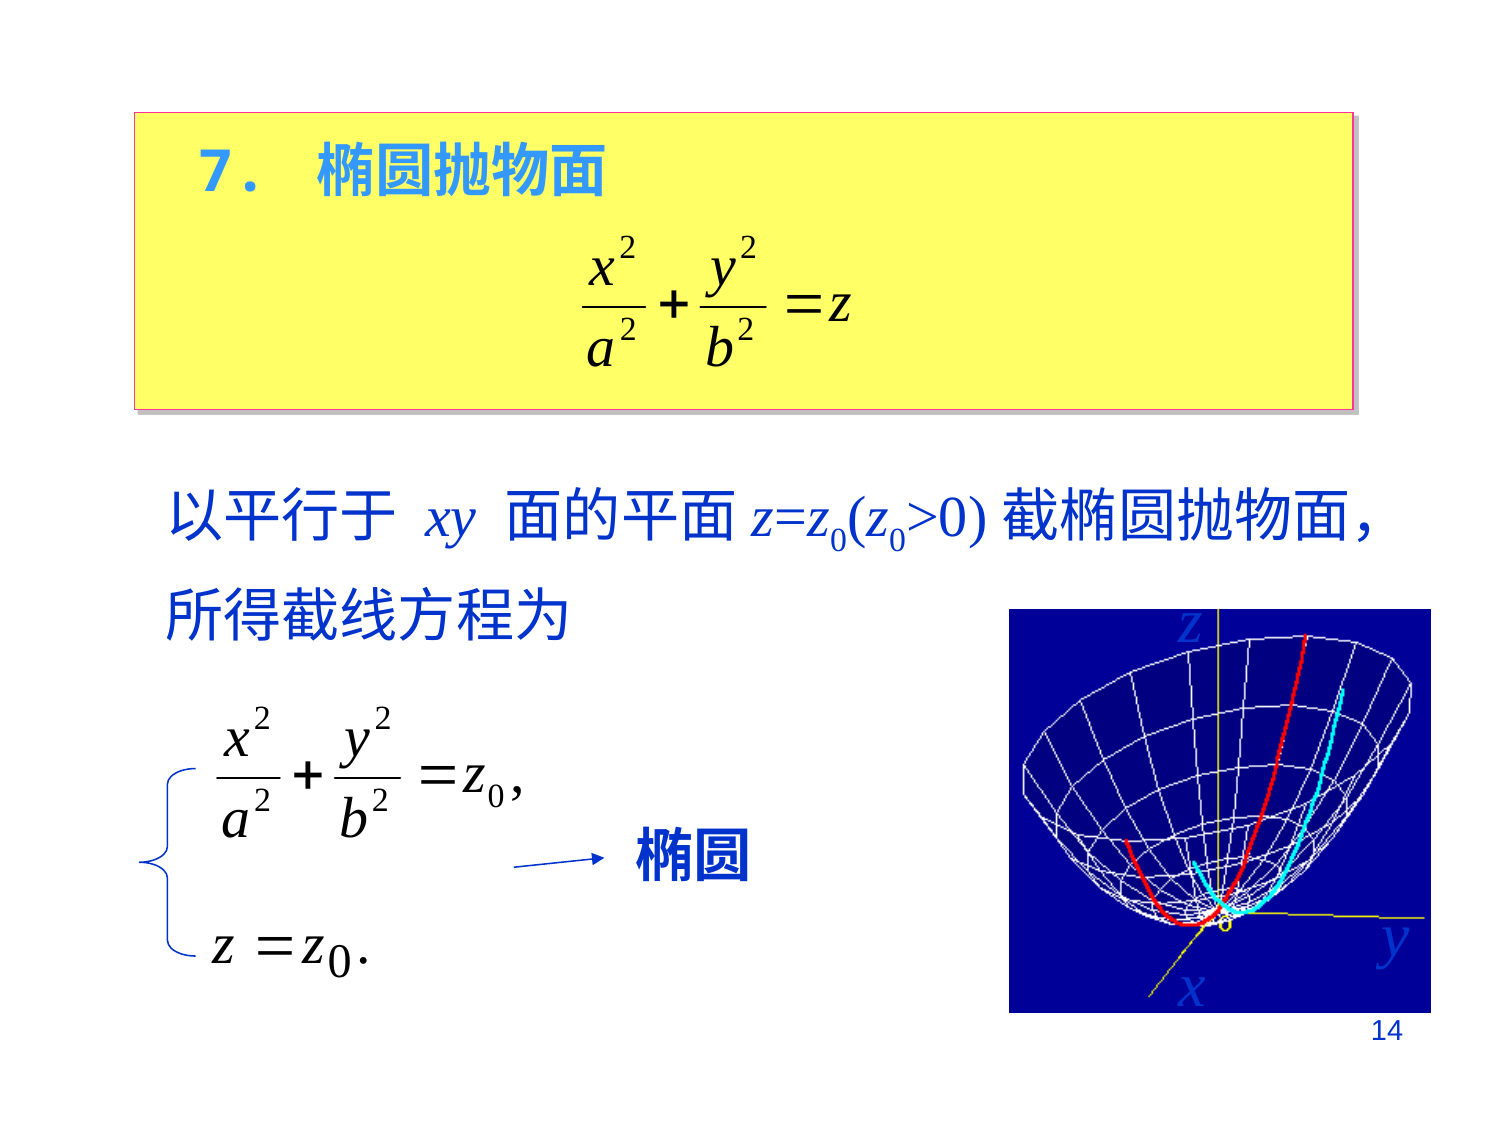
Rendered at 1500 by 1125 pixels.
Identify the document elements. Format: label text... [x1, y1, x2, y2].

text_box 椭圆 [620, 810, 902, 896]
text_box [513, 852, 605, 868]
text_box 以平行于 xy 面的平面z=z0(z0>0)截椭圆抛物面，所得截线方程为 [149, 446, 1388, 656]
text_box [139, 768, 196, 957]
slide_number 14 [1074, 987, 1451, 1066]
text_box [134, 112, 1354, 410]
text_box 7. 椭圆抛物面 [183, 125, 737, 211]
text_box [207, 691, 536, 851]
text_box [573, 220, 863, 380]
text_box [1009, 609, 1431, 1013]
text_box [201, 905, 380, 993]
